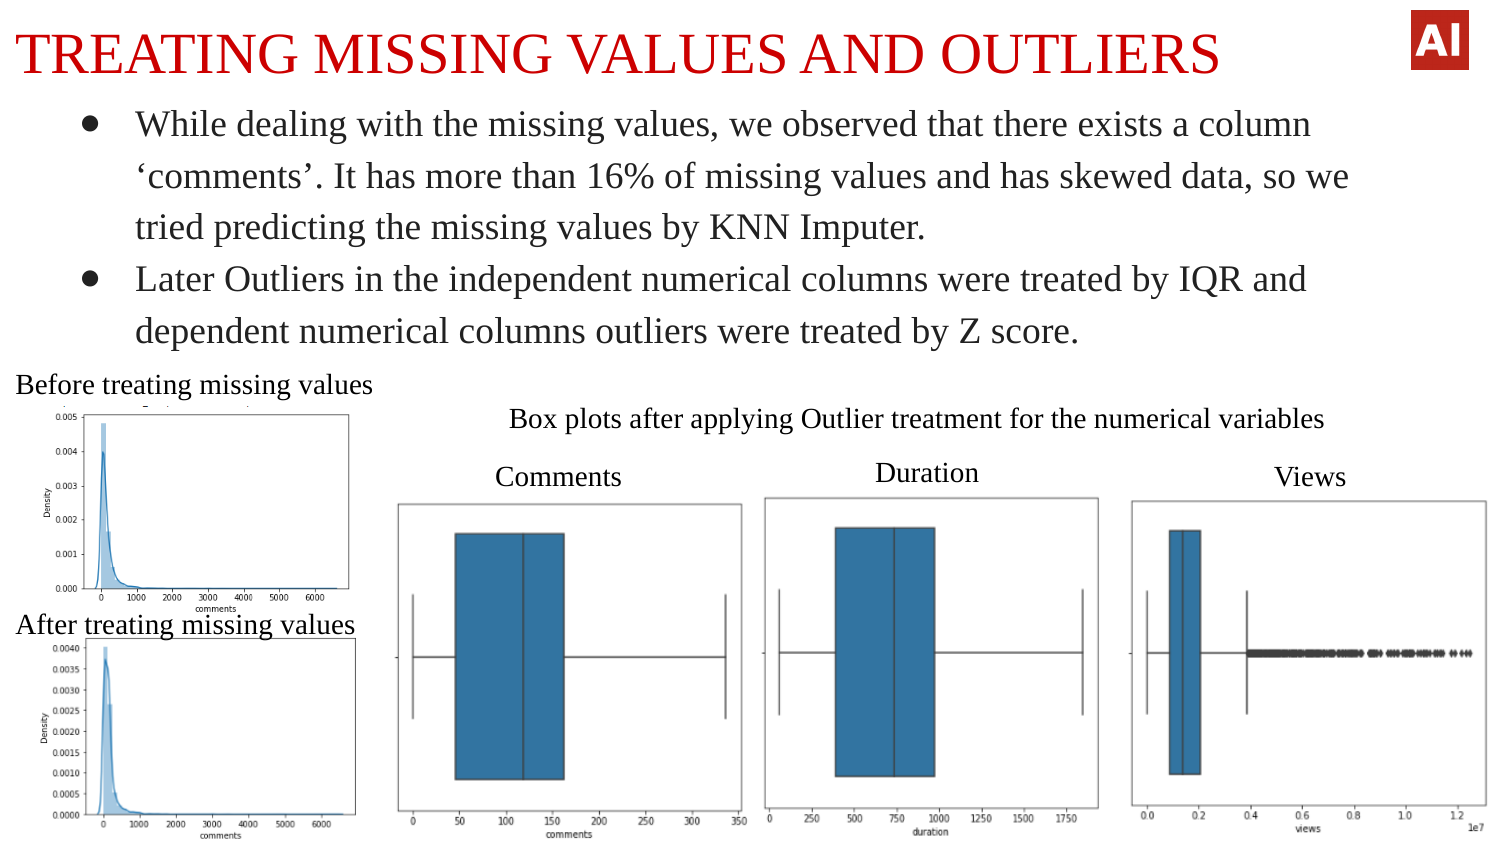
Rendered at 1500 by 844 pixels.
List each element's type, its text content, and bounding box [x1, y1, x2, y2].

text_box Before treating missing values [0, 357, 389, 408]
title TREATING MISSING VALUES AND OUTLIERS [0, 0, 1398, 94]
text_box Duration [860, 445, 995, 490]
picture [1411, 10, 1469, 70]
text_box After treating missing values [0, 597, 371, 648]
list While dealing with the missing values, we observed that there exists a column ‘comments’. It has more than 16% of missing values and has skewed data, so we tried predicting the missing values by KNN Imputer. Later Outliers in the independent numerical columns were treated by IQR and dependent numerical columns outliers were treated by Z score. [45, 77, 1443, 638]
text_box Box plots after applying Outlier treatment for the numerical variables [493, 391, 1401, 442]
picture [1120, 489, 1500, 844]
picture [33, 634, 367, 844]
text_box Comments [480, 449, 638, 494]
picture [42, 405, 357, 617]
text_box Views [1258, 449, 1362, 488]
picture [389, 491, 1111, 844]
